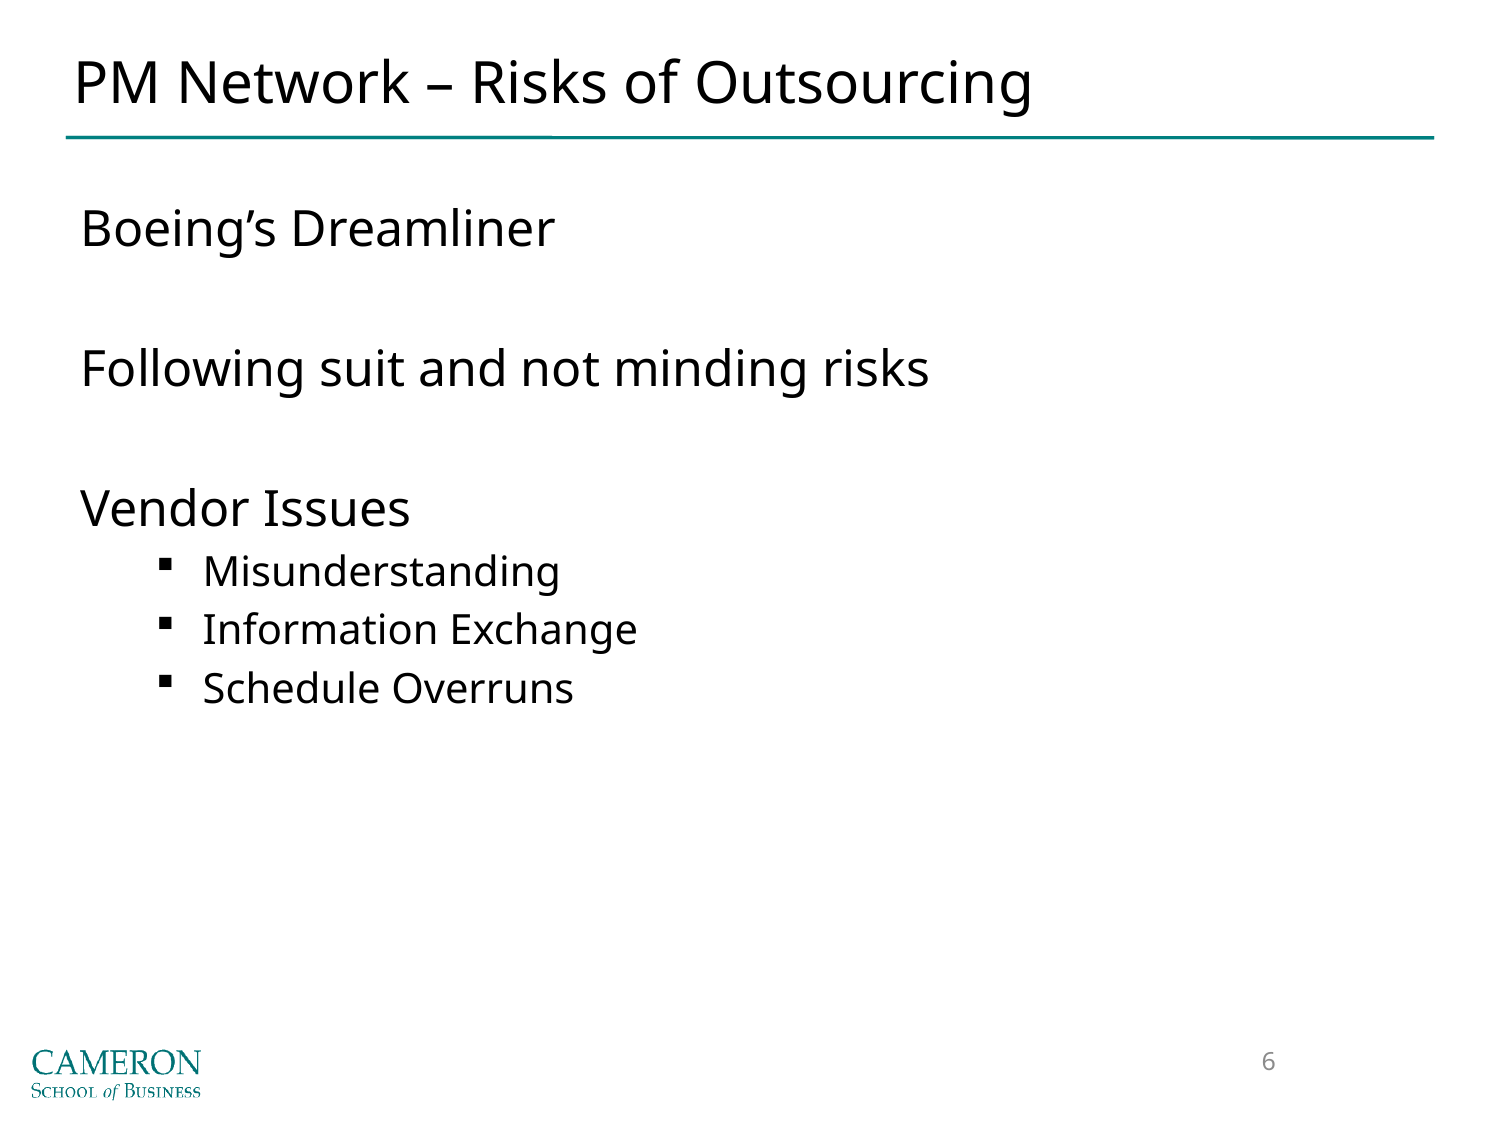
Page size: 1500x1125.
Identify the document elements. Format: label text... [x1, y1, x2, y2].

picture [31, 1049, 201, 1101]
list Boeing’s Dreamliner Following suit and not minding risks Vendor Issues Misunderstanding Information Exchange Schedule Overruns [65, 189, 1435, 1032]
slide_number 6 [1112, 1025, 1425, 1100]
title PM Network – Risks of Outsourcing [73, 0, 1424, 123]
